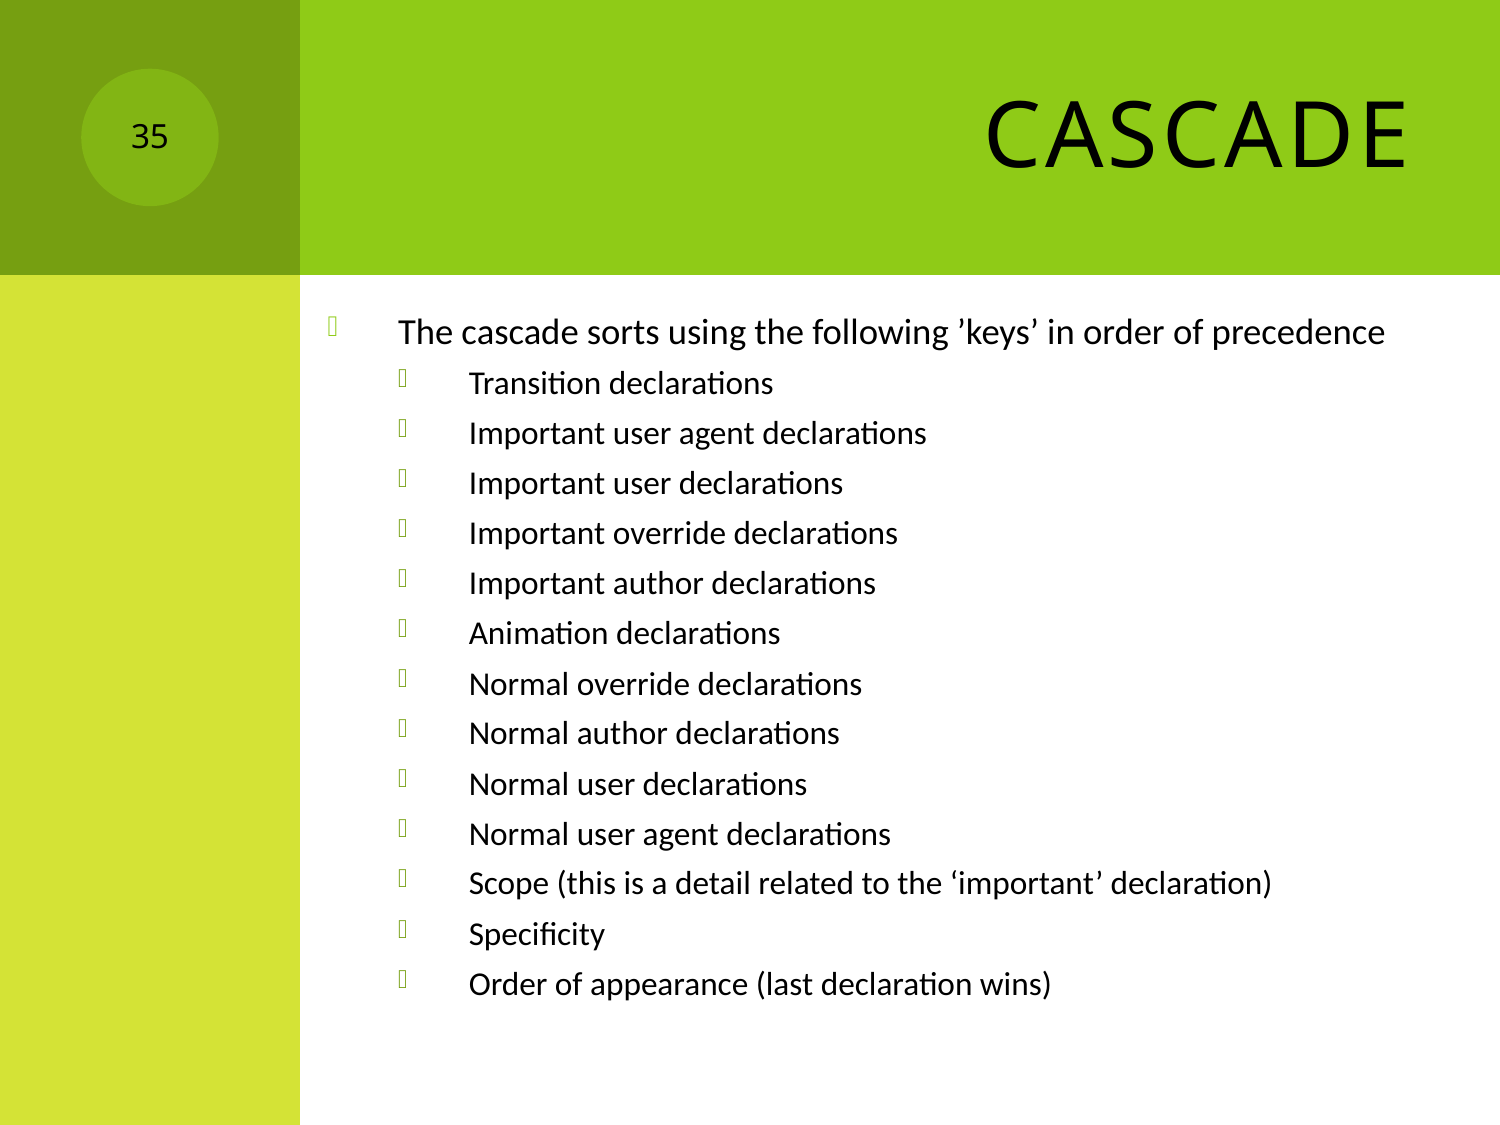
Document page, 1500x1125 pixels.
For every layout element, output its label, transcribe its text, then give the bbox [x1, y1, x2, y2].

title Cascade [399, 37, 1425, 225]
slide_number 35 [87, 87, 213, 188]
list The cascade sorts using the following ’keys’ in order of precedence Transition declarations Important user agent declarations Important user declarations Important override declarations Important author declarations Animation declarations Normal override declarations Normal author declarations Normal user declarations Normal user agent declarations Scope (this is a detail related to the ‘important’ declaration) Specificity Order of appearance (last declaration wins) [312, 299, 1475, 1013]
